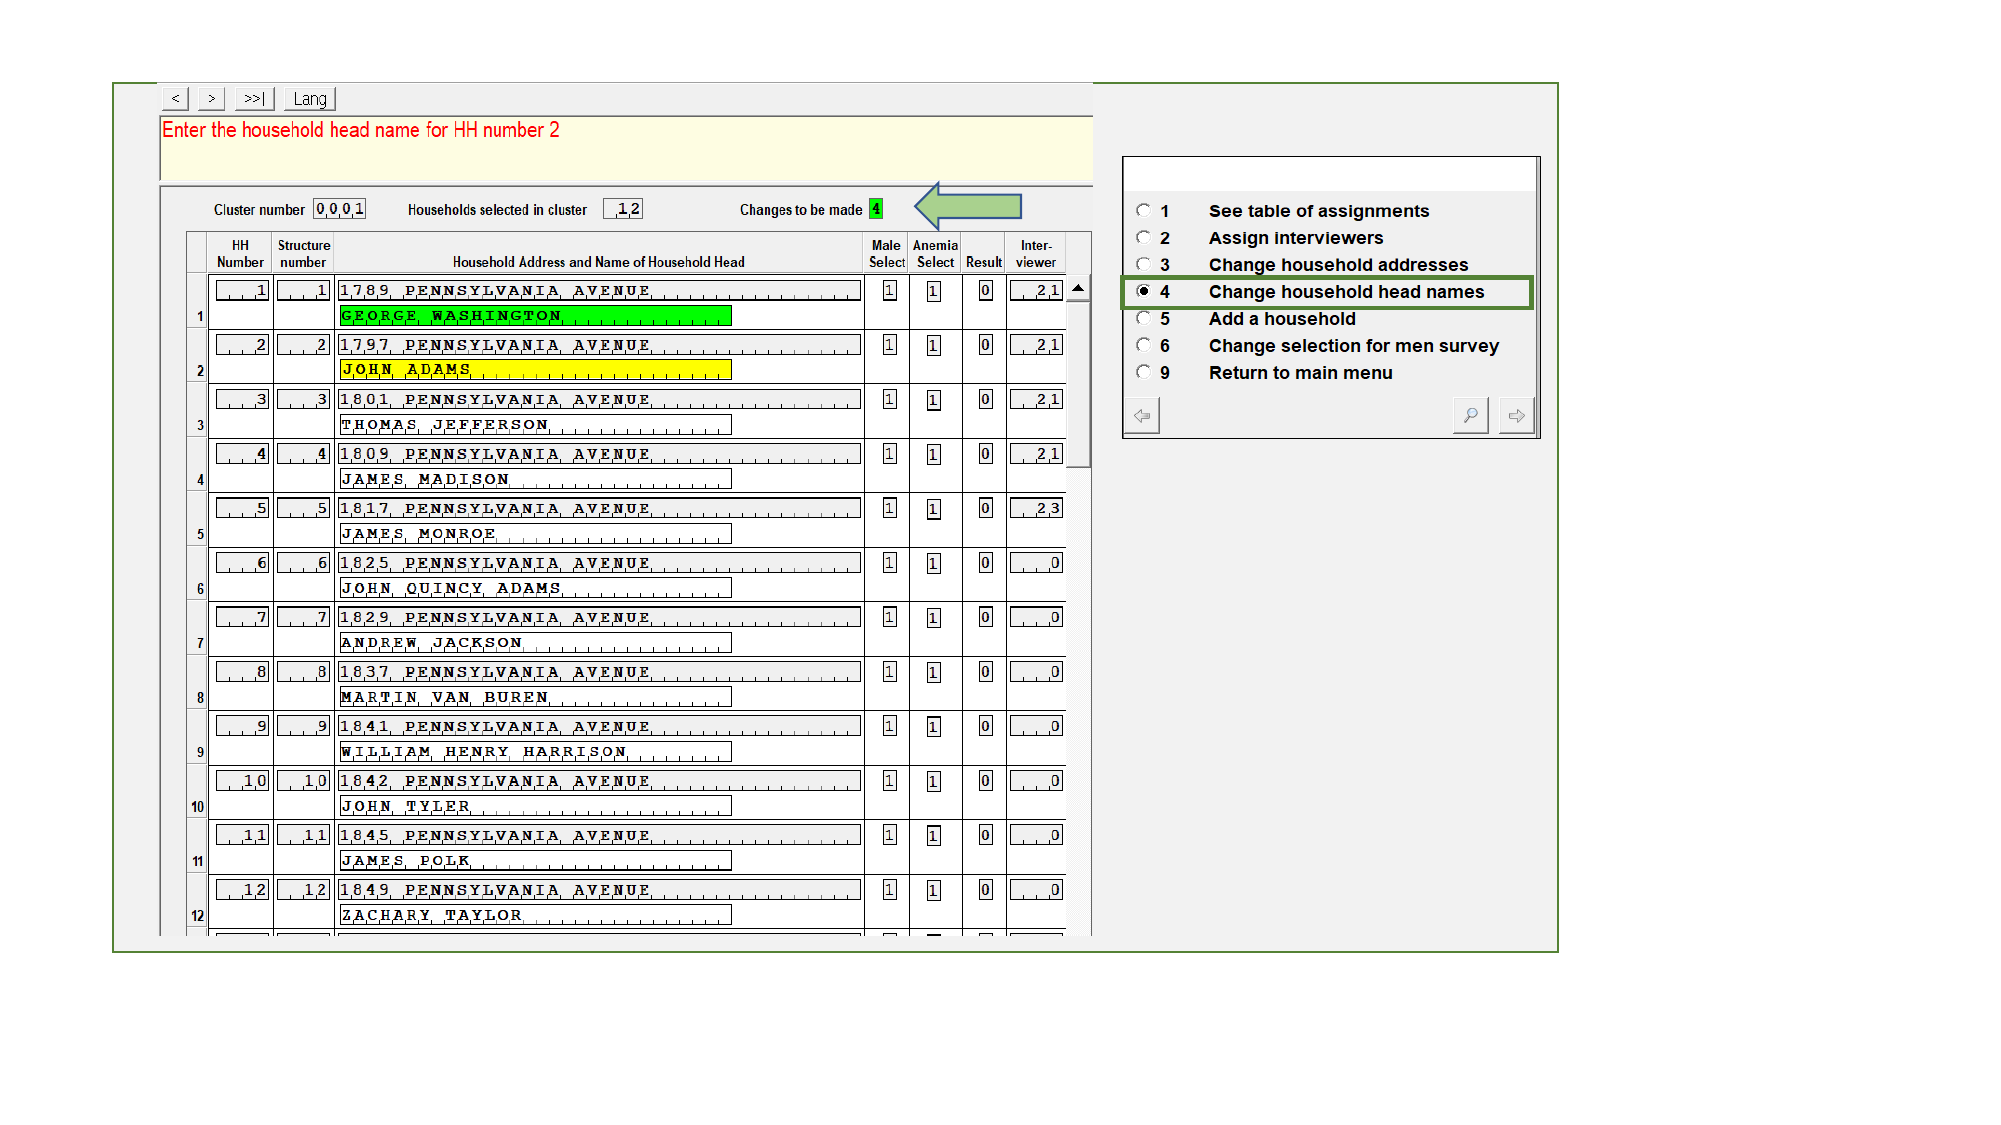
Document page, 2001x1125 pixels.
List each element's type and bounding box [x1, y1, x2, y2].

picture [157, 82, 1093, 936]
picture [1122, 156, 1540, 439]
text_box [112, 82, 1559, 953]
